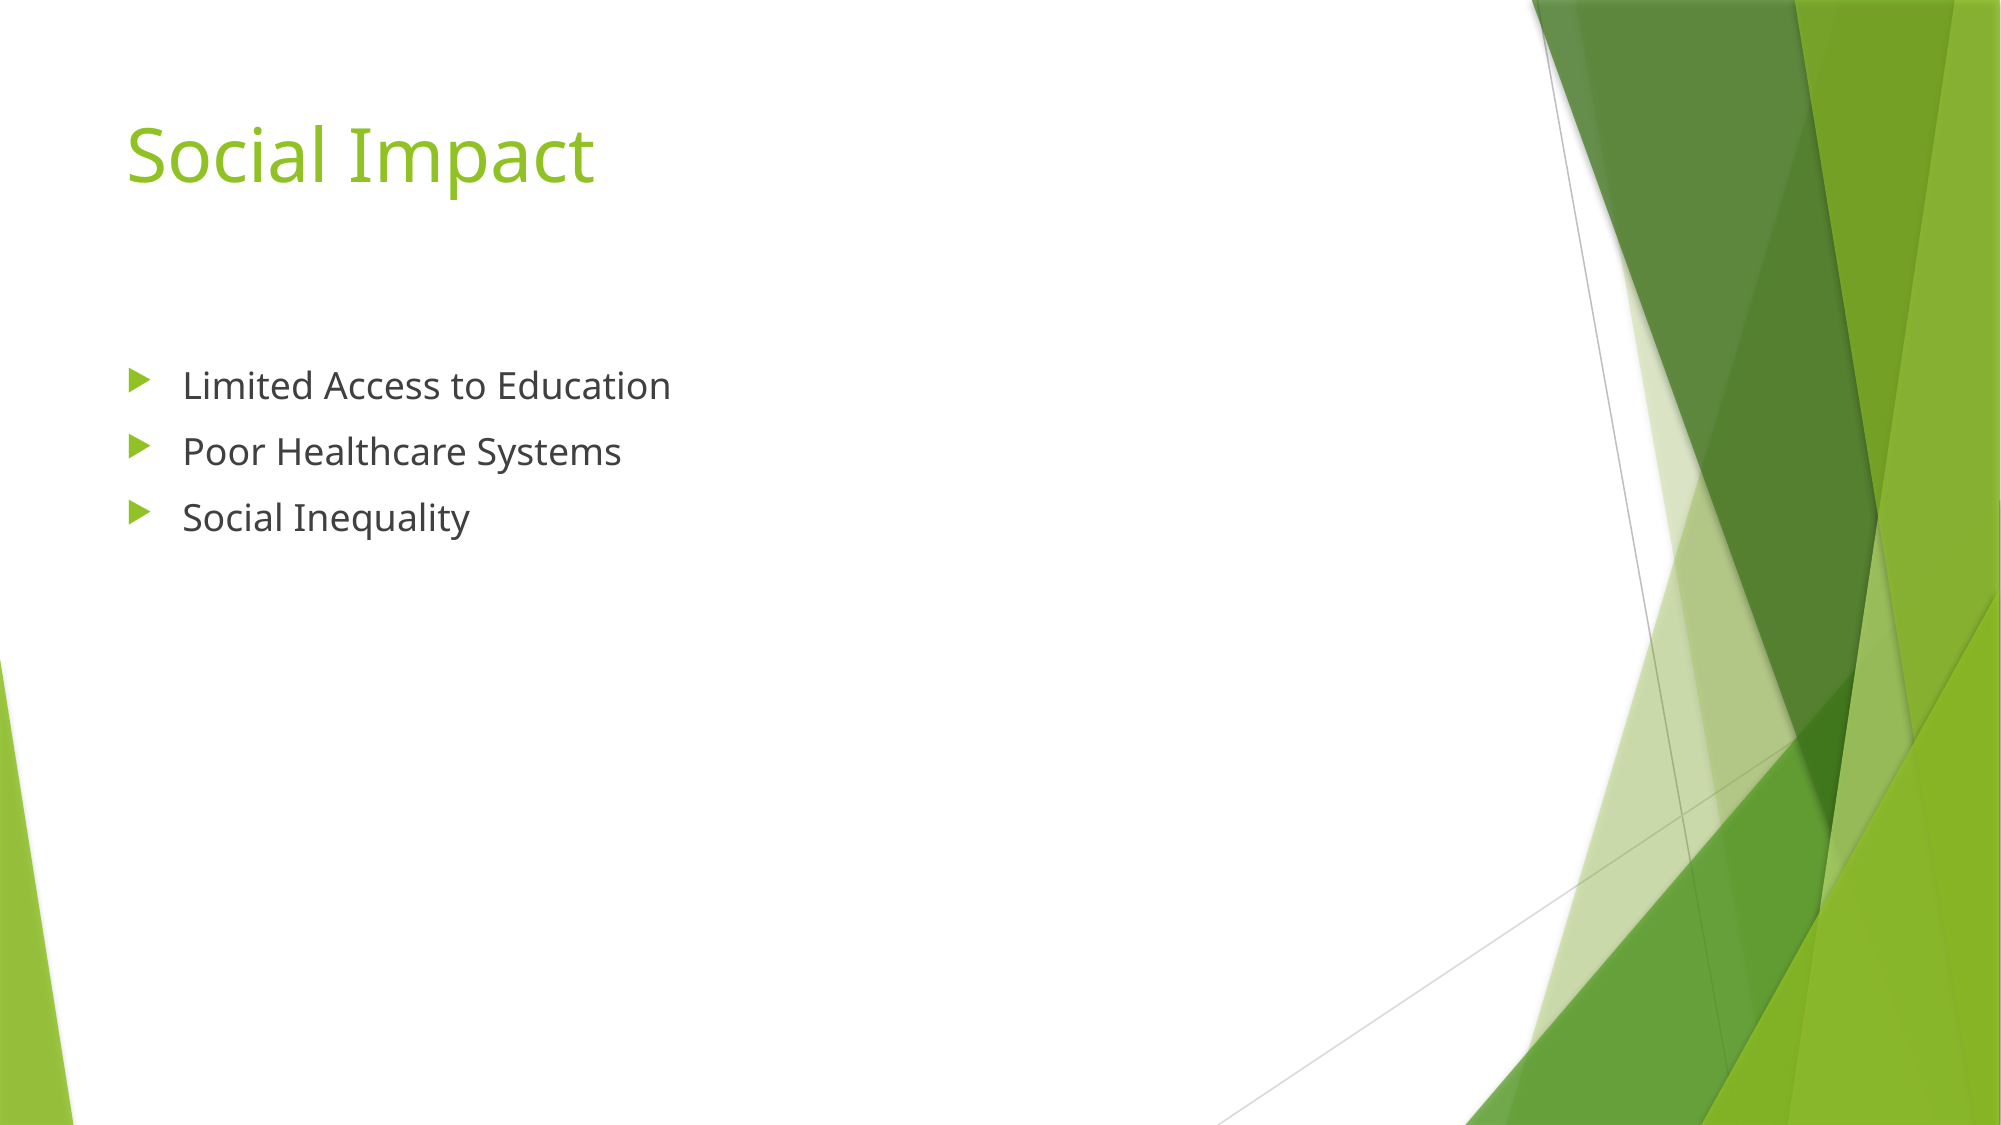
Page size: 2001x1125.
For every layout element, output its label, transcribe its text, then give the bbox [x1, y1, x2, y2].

title Social Impact [111, 99, 1522, 317]
list Limited Access to Education Poor Healthcare Systems Social Inequality [111, 354, 1522, 992]
